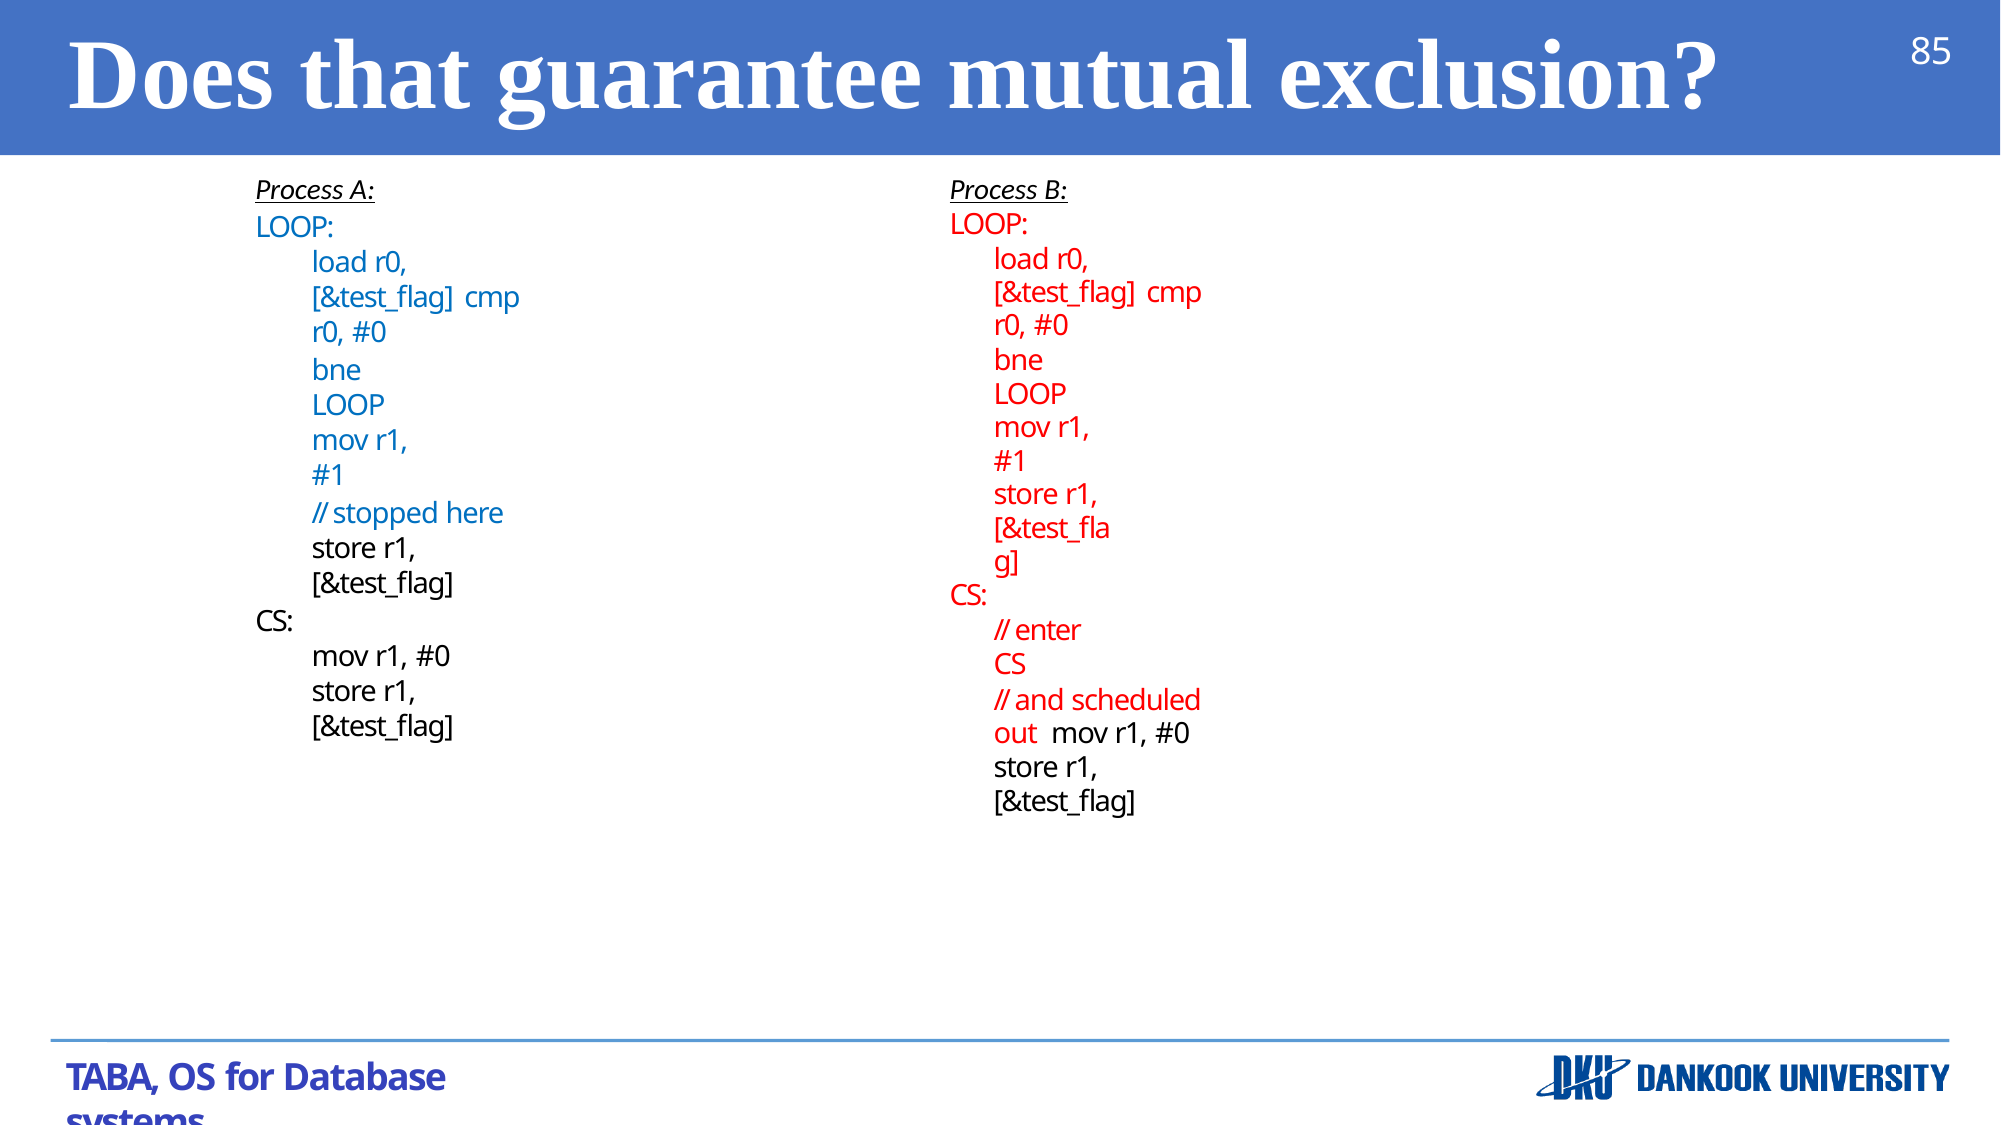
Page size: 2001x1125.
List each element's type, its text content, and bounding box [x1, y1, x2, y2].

title Does that guarantee mutual exclusion? [66, 6, 1727, 197]
text_box Process B: LOOP: load r0, [&test_flag] cmp r0, #0 bne LOOP mov r1, #1 store r1, [&test_flag] CS: // enter CS // and scheduled out mov r1, #0 store r1, [&test_flag] [947, 168, 1244, 818]
text_box Process A: LOOP: load r0, [&test_flag] cmp r0, #0 bne LOOP mov r1, #1 // stopped here store r1, [&test_flag] CS: mov r1, #0 store r1, [&test_flag] [253, 165, 561, 743]
footer TABA, OS for Database systems [63, 1052, 550, 1125]
text_box 85 [1907, 24, 1956, 72]
picture [1536, 1055, 1950, 1100]
